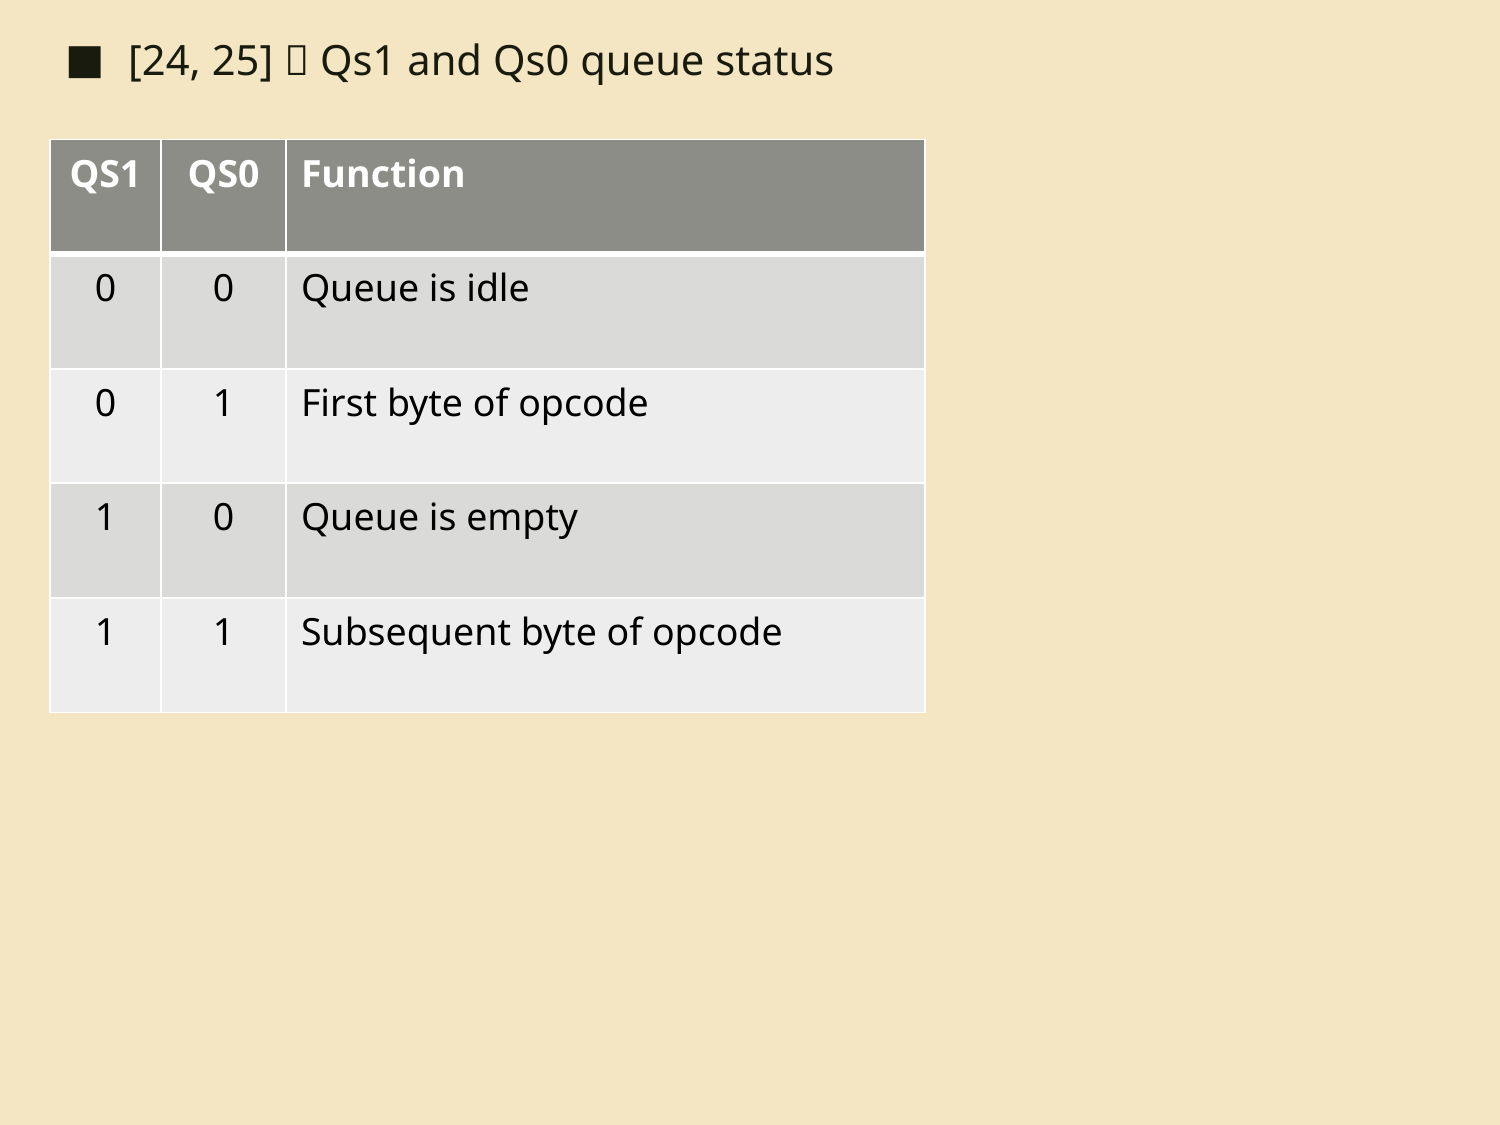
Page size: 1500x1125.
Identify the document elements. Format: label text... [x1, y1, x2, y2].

table_header QS1 [51, 152, 160, 251]
table_header QS0 [162, 152, 285, 251]
table_cell 0 [162, 484, 285, 597]
table_cell Queue is idle [287, 257, 924, 368]
table_cell 0 [51, 257, 160, 368]
table_cell 1 [162, 370, 285, 482]
table_cell Subsequent byte of opcode [287, 599, 924, 712]
table_cell 1 [162, 599, 285, 712]
table_cell Queue is empty [287, 484, 924, 597]
text_box [24, 25]  Qs1 and Qs0 queue status [50, 24, 1363, 152]
table_cell 0 [51, 370, 160, 482]
table_header Function [287, 152, 924, 251]
table_cell 0 [162, 257, 285, 368]
table_cell 1 [51, 599, 160, 712]
table_cell 1 [51, 484, 160, 597]
table_cell First byte of opcode [287, 370, 924, 482]
